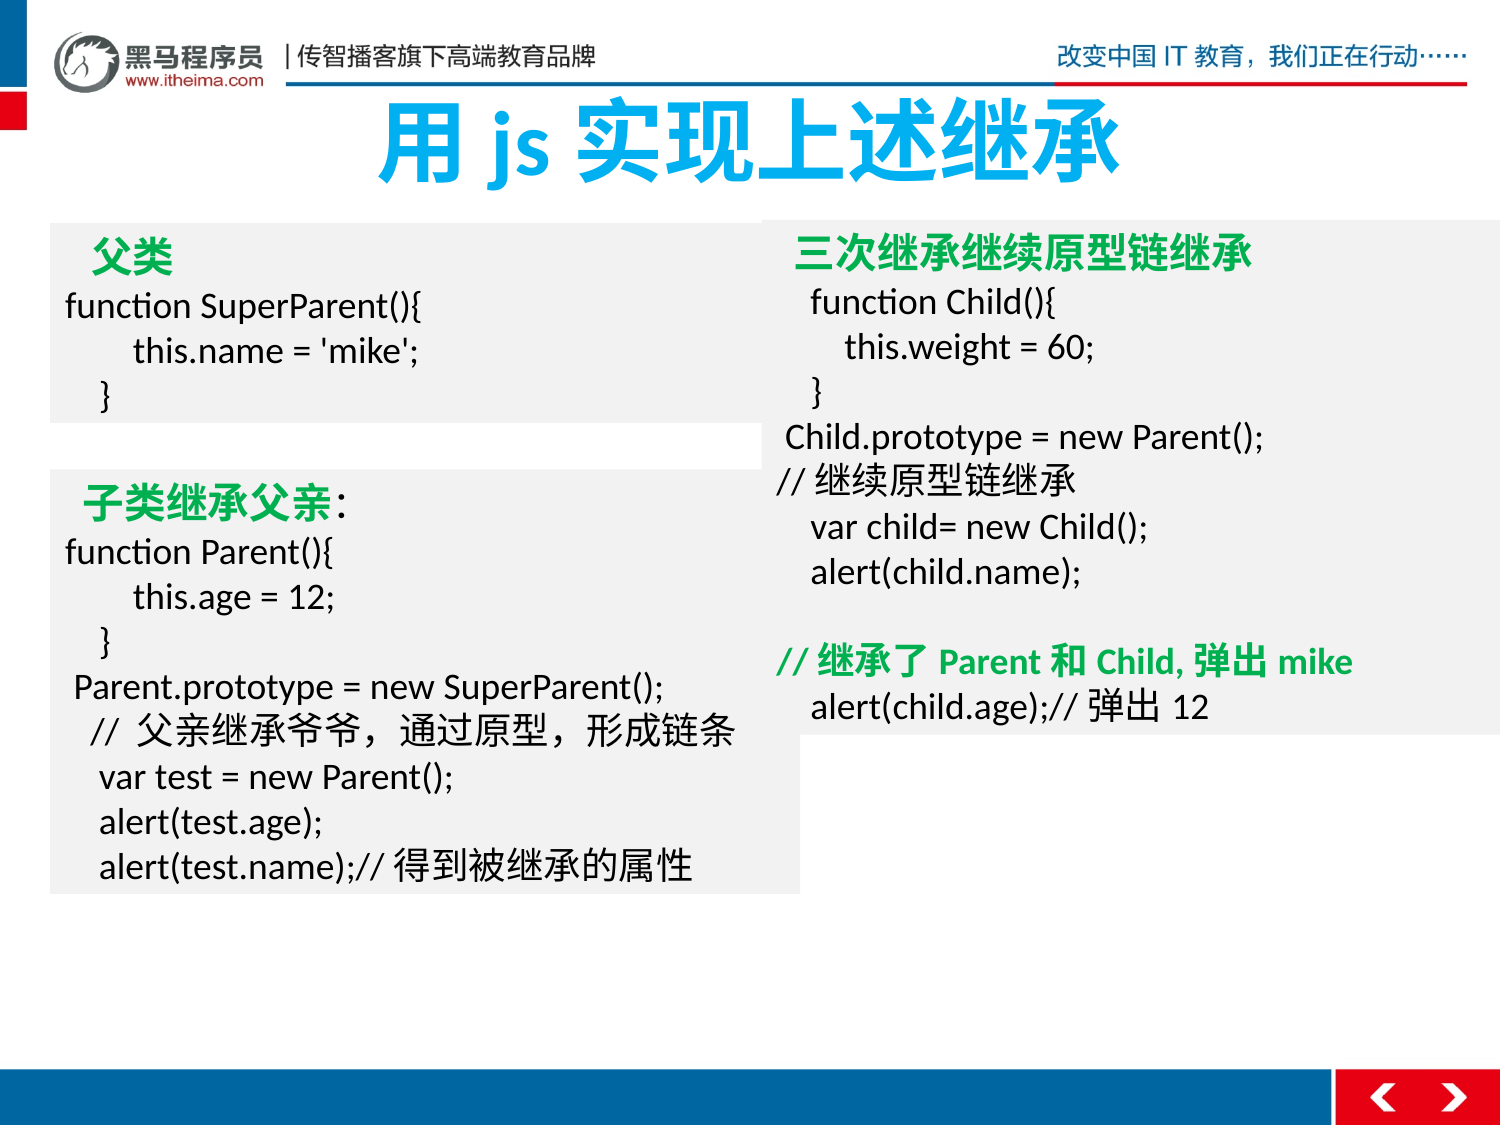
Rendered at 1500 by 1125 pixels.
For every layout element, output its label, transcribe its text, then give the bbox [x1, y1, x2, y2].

title 用js实现上述继承 [75, 45, 1425, 223]
text_box 三次继承继续原型链继承 function Child(){ this.weight = 60; } Child.prototype = new Parent(); //继续原型链继承 var child= new Child(); alert(child.name); //继承了Parent和Child,弹出mike alert(child.age);//弹出12 [761, 219, 1500, 735]
picture [0, 0, 1500, 1125]
text_box 子类继承父亲： function Parent(){ this.age = 12; } Parent.prototype = new SuperParent(); // 父亲继承爷爷，通过原型，形成链条 var test = new Parent(); alert(test.age); alert(test.name);//得到被继承的属性 [50, 469, 801, 894]
text_box 父类 function SuperParent(){ this.name = 'mike'; } [50, 223, 761, 423]
